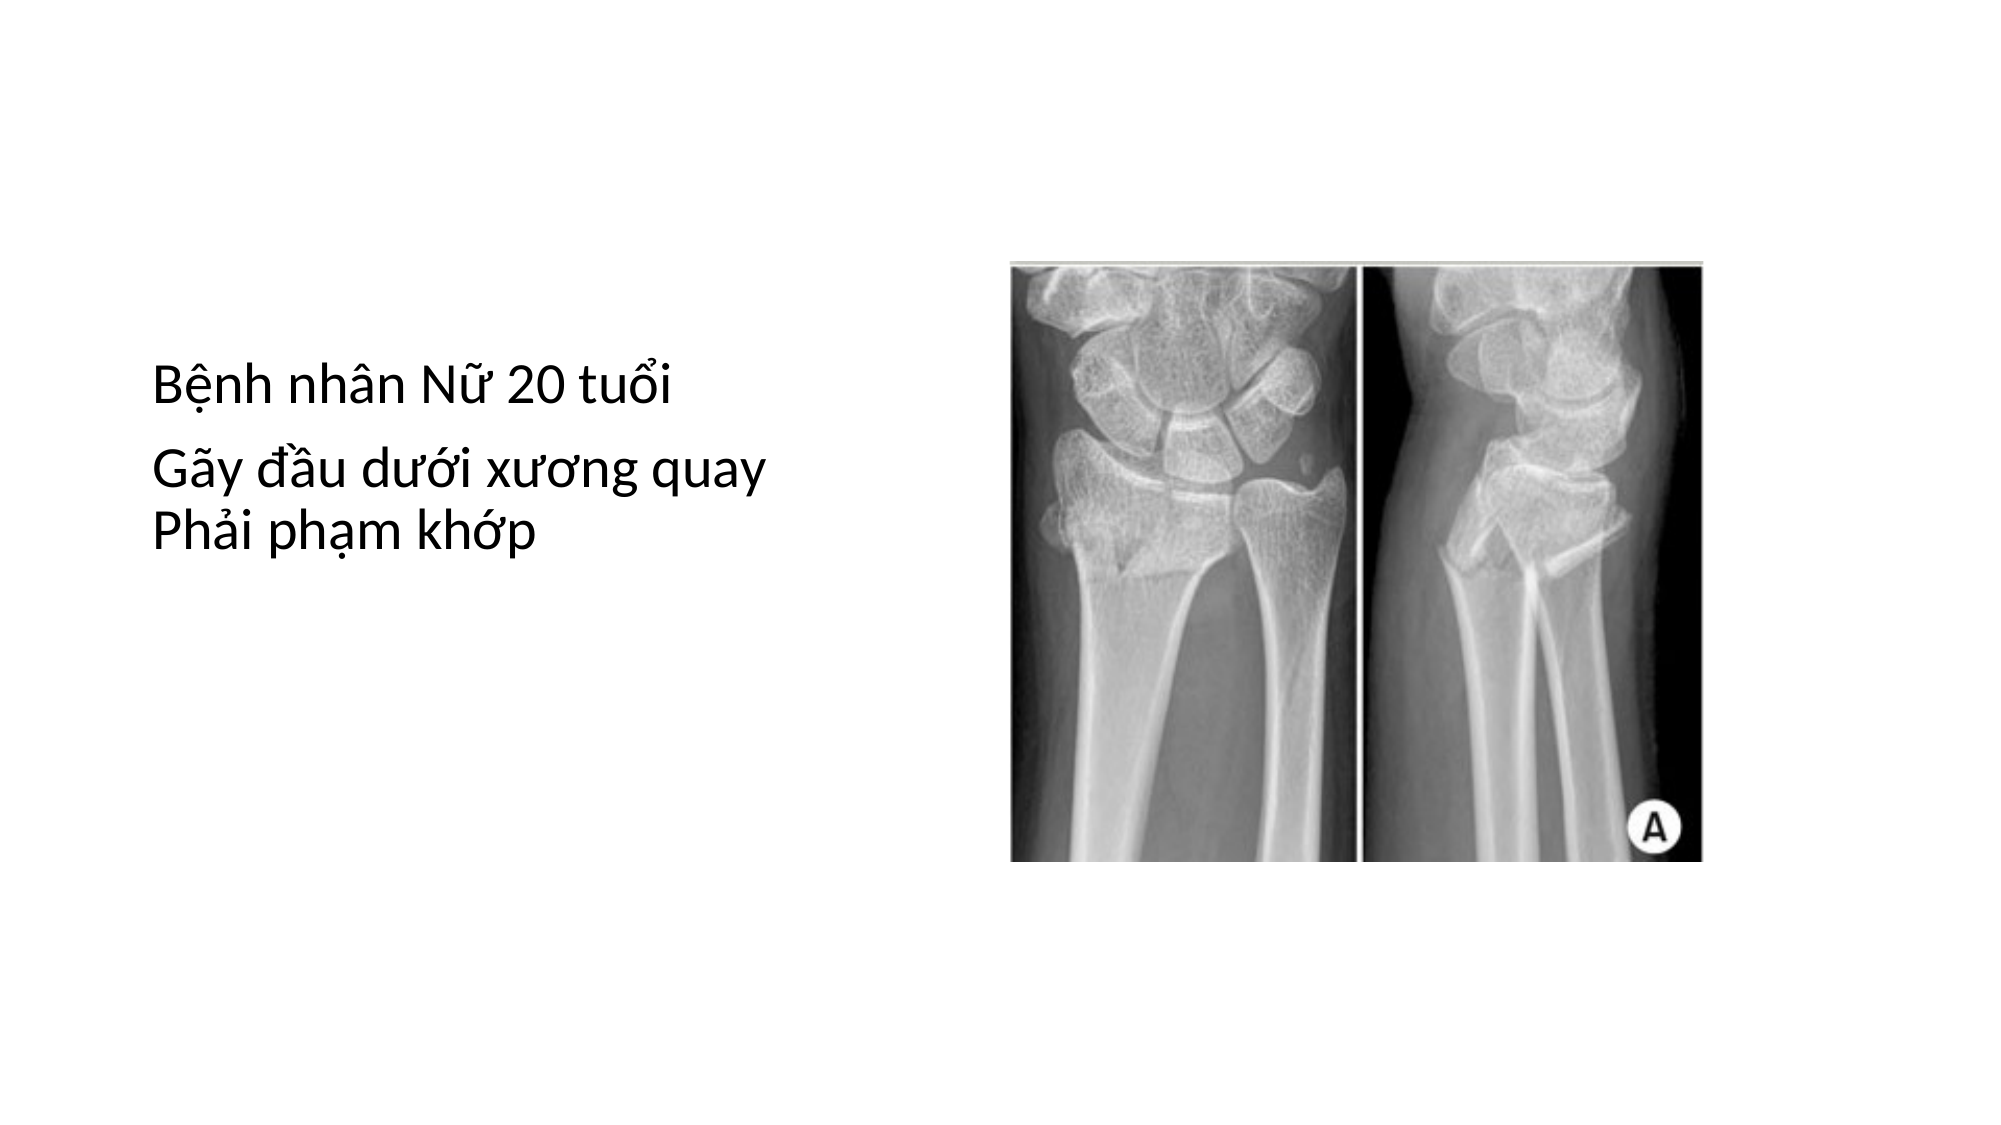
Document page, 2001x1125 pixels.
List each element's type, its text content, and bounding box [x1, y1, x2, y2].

text_box Bệnh nhân Nữ 20 tuổi Gãy đầu dưới xương quay Phải phạm khớp [150, 345, 769, 562]
text_box [1009, 261, 1704, 862]
